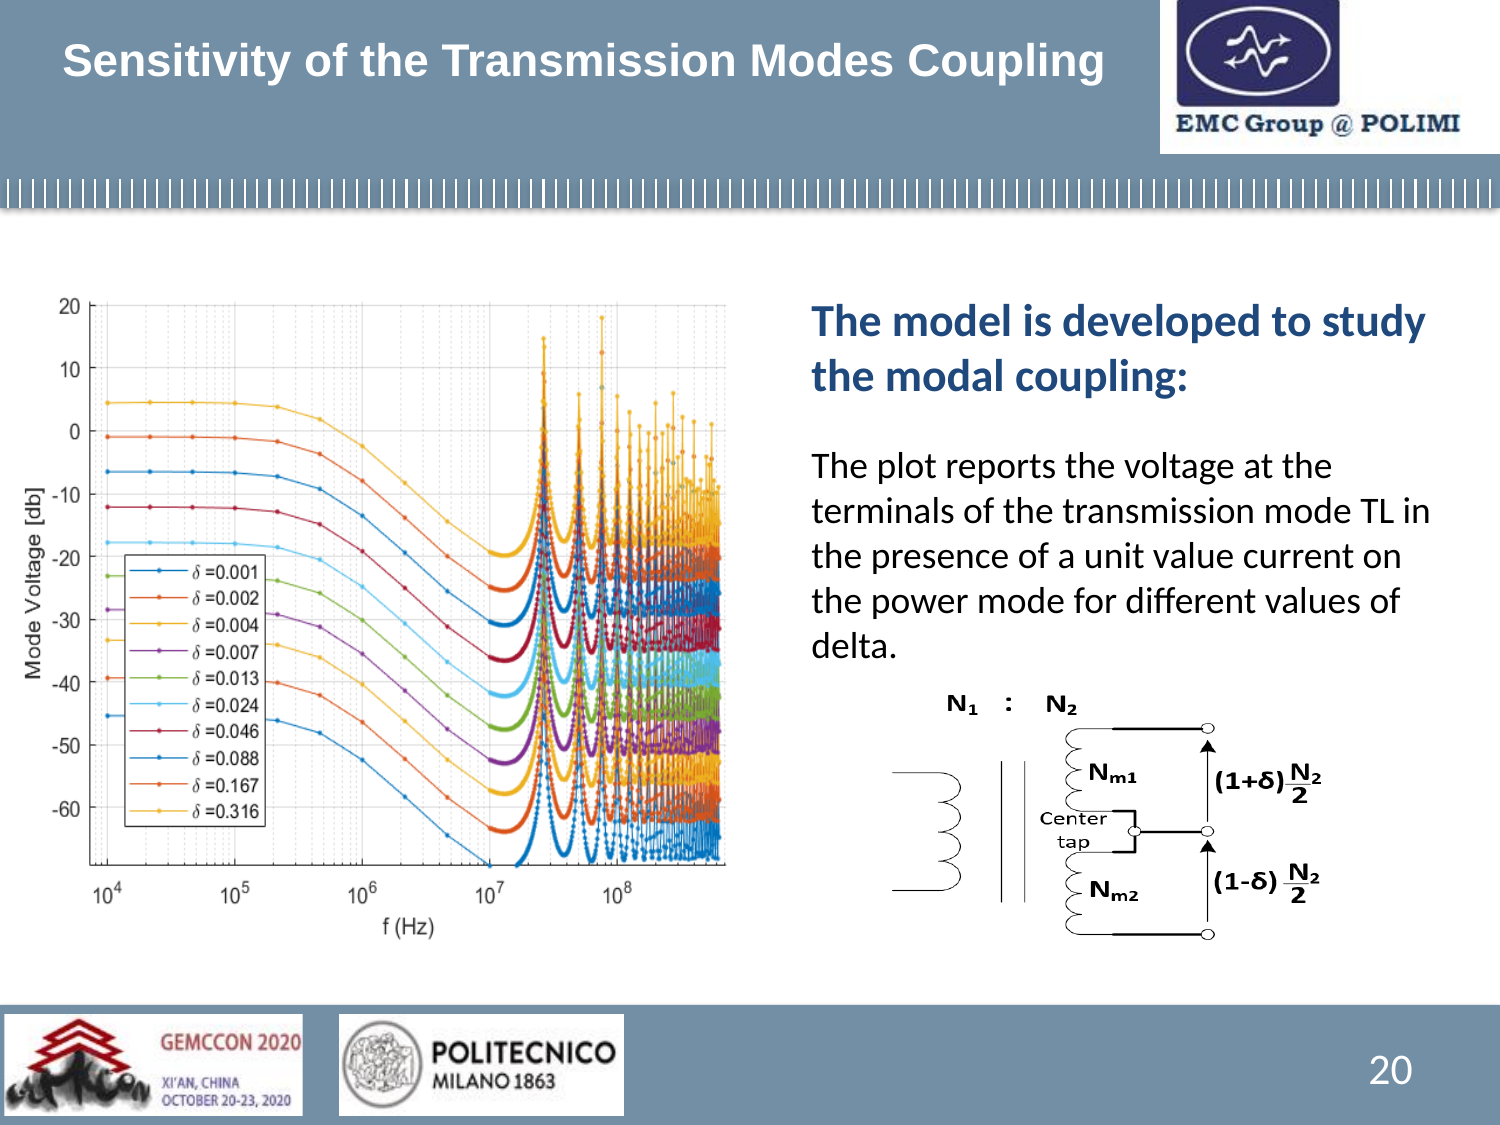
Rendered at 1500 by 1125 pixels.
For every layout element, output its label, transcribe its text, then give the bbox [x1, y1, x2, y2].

text_box The plot reports the voltage at the terminals of the transmission mode TL in the presence of a unit value current on the power mode for different values of delta. [796, 434, 1455, 674]
picture [339, 1014, 624, 1116]
text_box The model is developed to study the modal coupling: [796, 283, 1455, 409]
picture [1160, 0, 1500, 154]
picture [18, 283, 771, 941]
picture [4, 1014, 303, 1116]
picture [873, 688, 1328, 941]
title Sensitivity of the Transmission Modes Coupling [47, 22, 1455, 161]
